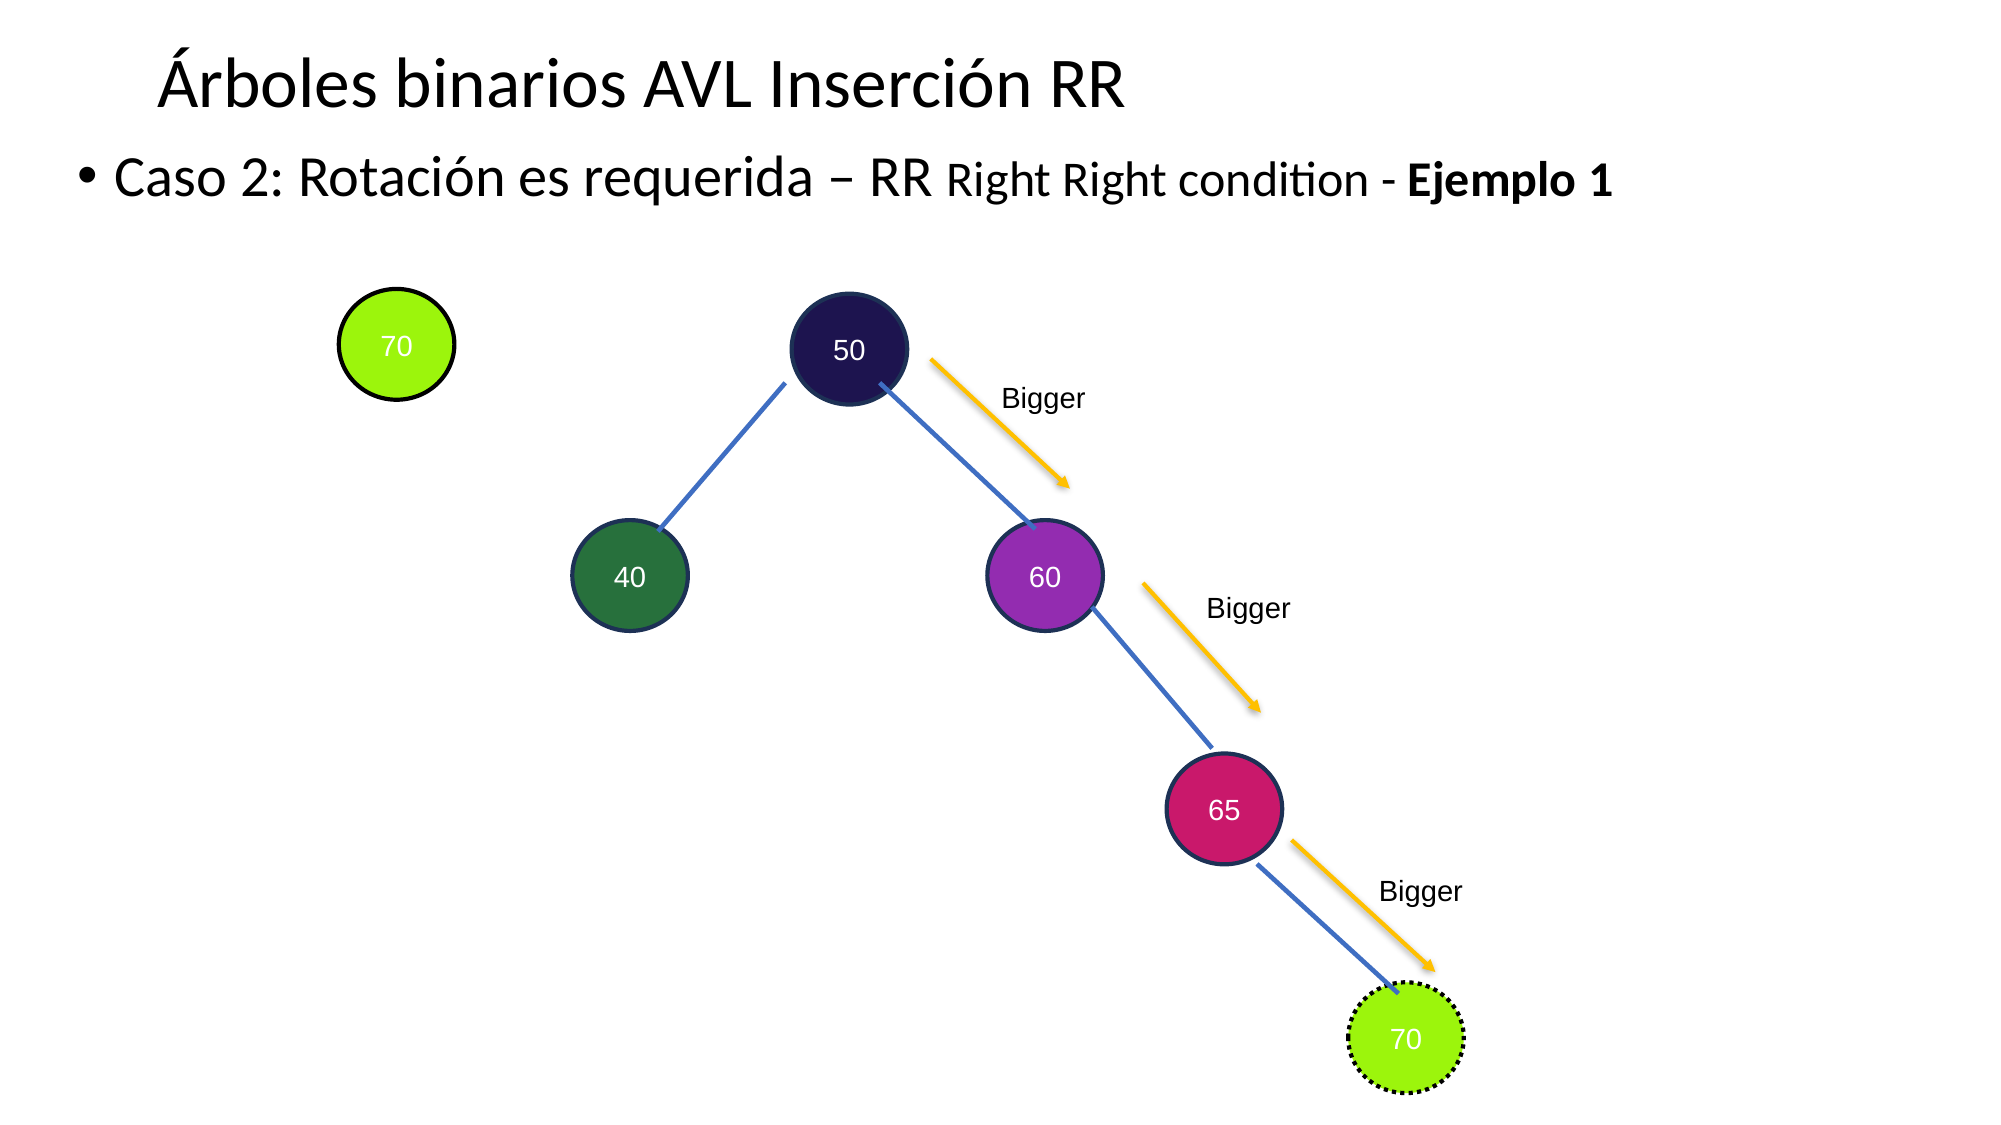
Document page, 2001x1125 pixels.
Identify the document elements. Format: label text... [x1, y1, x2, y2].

text_box 70 [336, 286, 457, 402]
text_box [657, 382, 786, 532]
title Árboles binarios AVL Inserción RR [142, 38, 1863, 132]
text_box Bigger [1075, 371, 1142, 422]
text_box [879, 382, 1036, 530]
text_box 65 [1164, 751, 1285, 867]
text_box 50 [789, 291, 910, 407]
text_box 60 [985, 518, 1106, 634]
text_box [1142, 582, 1262, 713]
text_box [930, 358, 1071, 489]
text_box 70 [1346, 981, 1466, 1096]
text_box 40 [570, 518, 690, 634]
text_box Bigger [1440, 864, 1520, 915]
text_box Bigger [1258, 581, 1348, 632]
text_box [1091, 606, 1213, 749]
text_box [1256, 863, 1399, 994]
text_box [1291, 839, 1436, 973]
list Caso 2: Rotación es requerida – RR Right Right condition - Ejemplo 1 [62, 139, 1799, 235]
